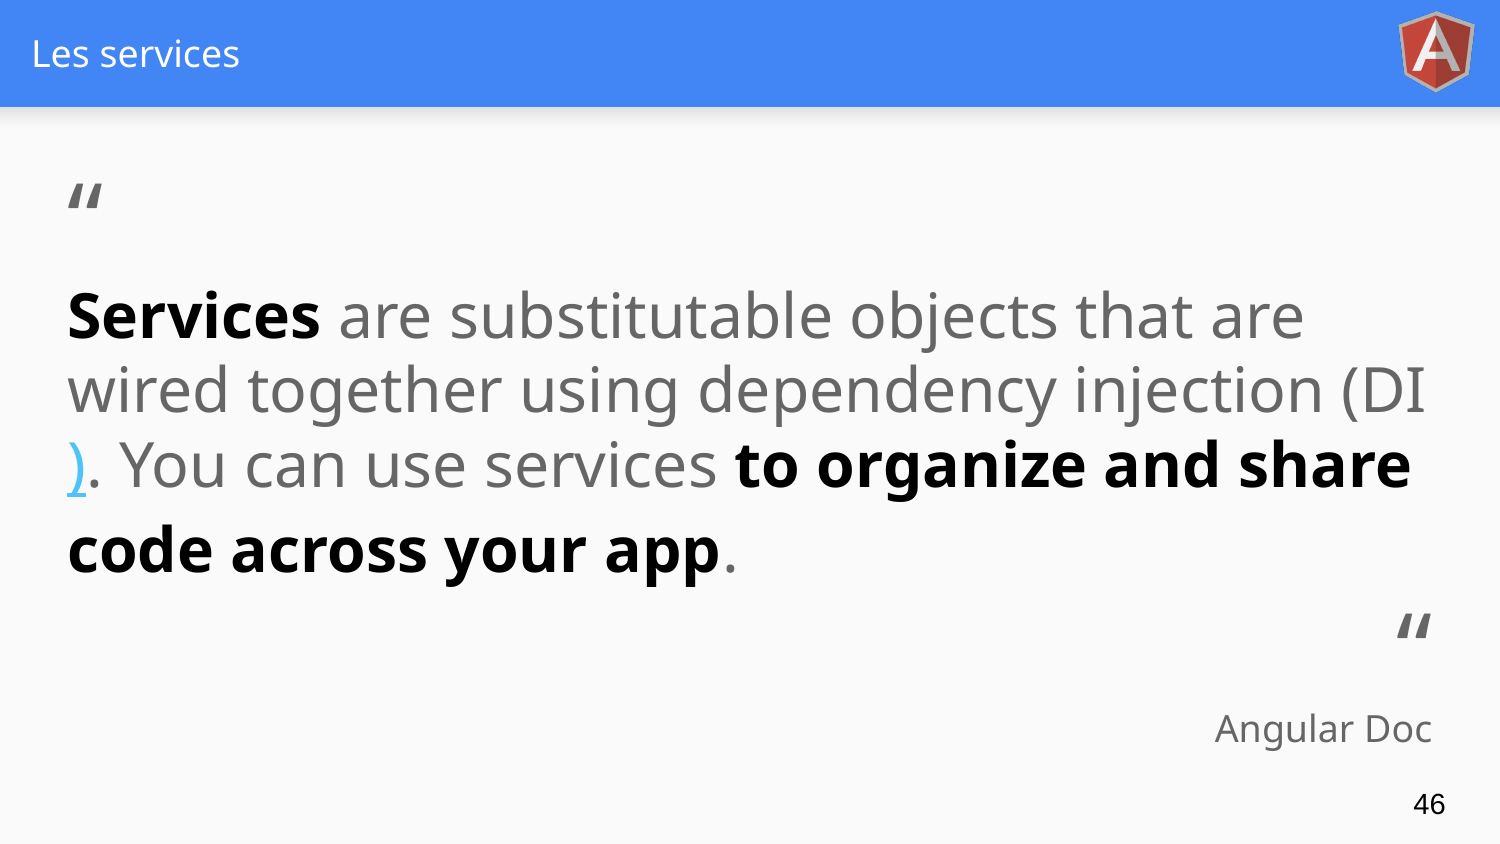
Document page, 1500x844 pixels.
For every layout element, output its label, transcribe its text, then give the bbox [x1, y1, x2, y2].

text_box “ Services are substitutable objects that are wired together using dependency injection (DI). You can use services to organize and share code across your app. “ Angular Doc [52, 240, 1448, 666]
picture [1397, 11, 1475, 93]
title Les services [16, 2, 1464, 102]
slide_number 46 [1398, 770, 1489, 835]
